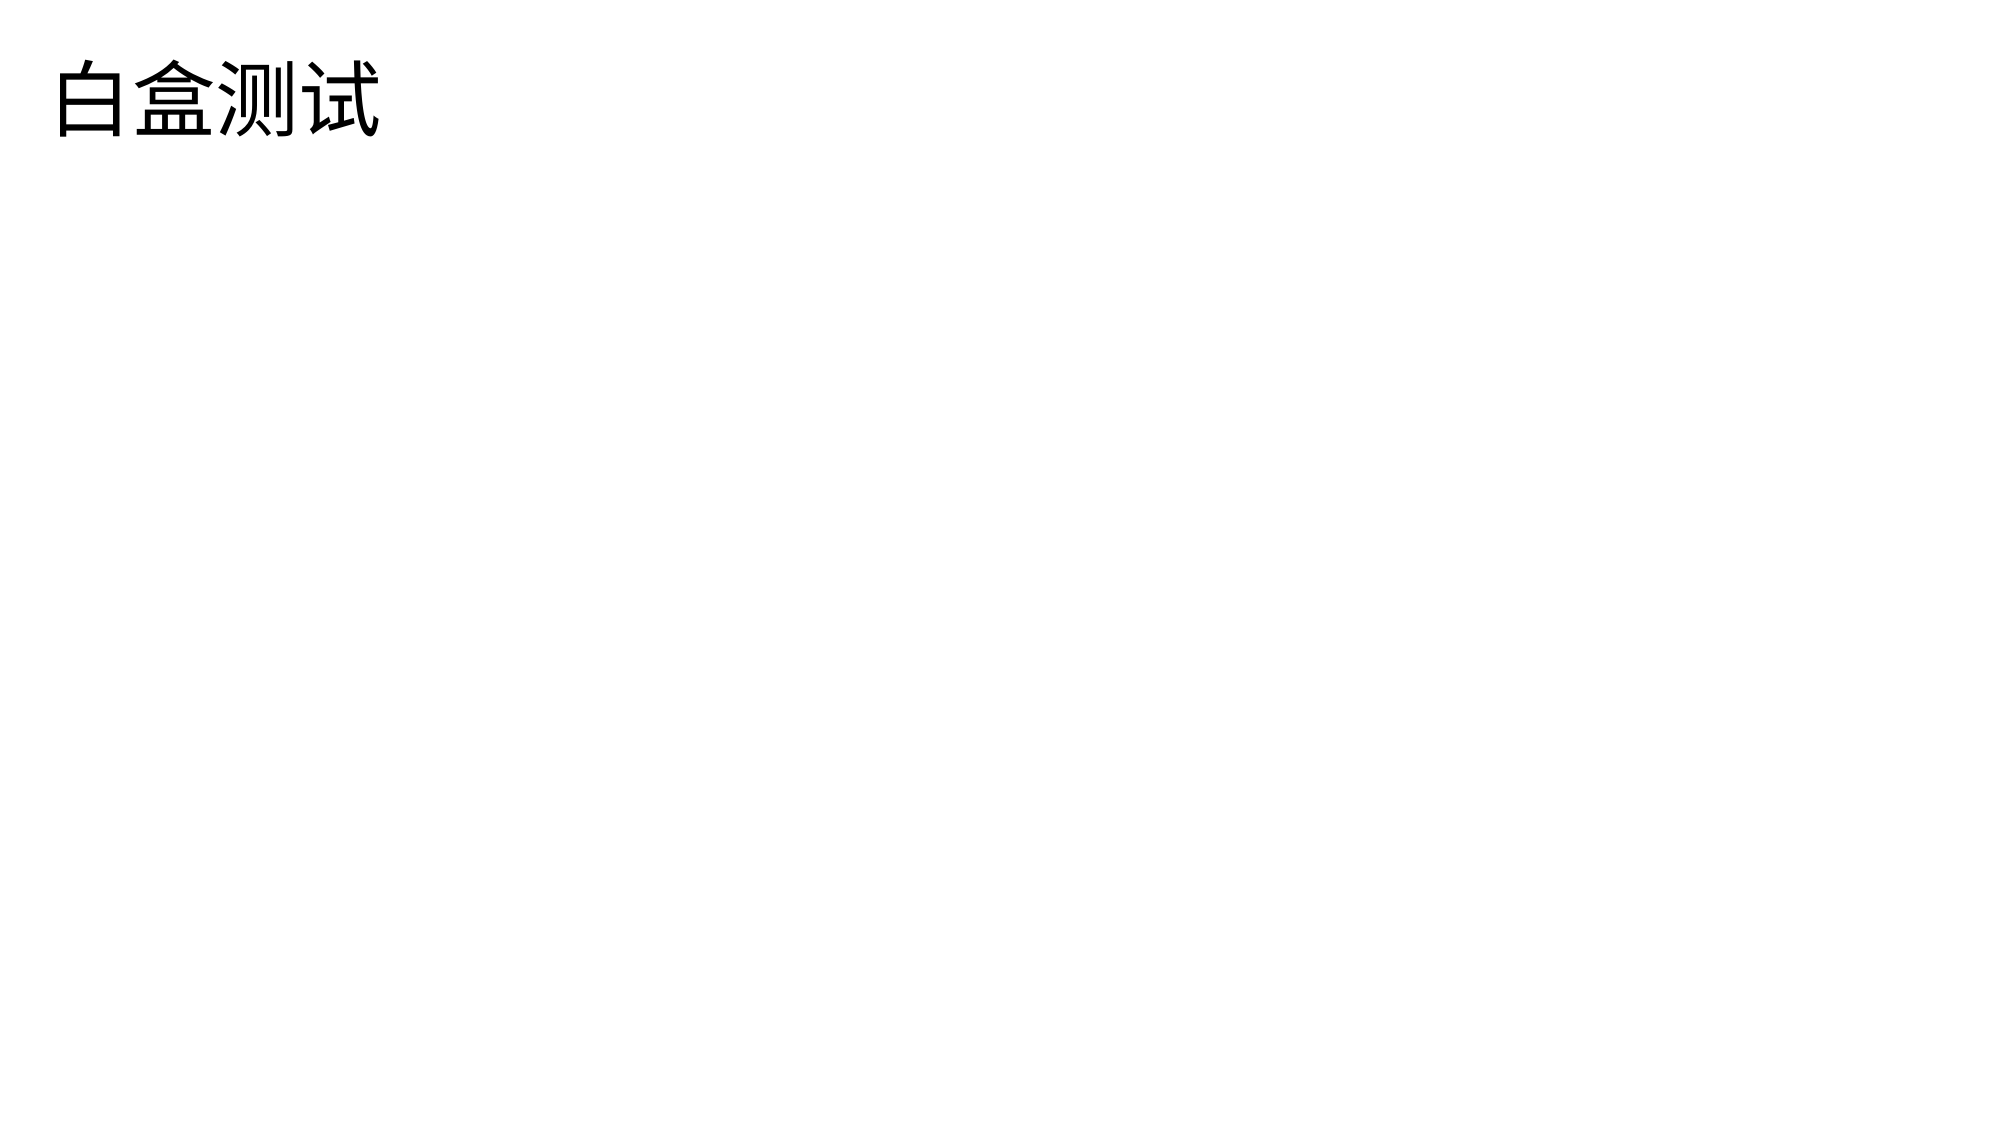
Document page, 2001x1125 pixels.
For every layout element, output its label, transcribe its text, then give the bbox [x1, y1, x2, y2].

text_box 白盒测试 [34, 39, 482, 155]
